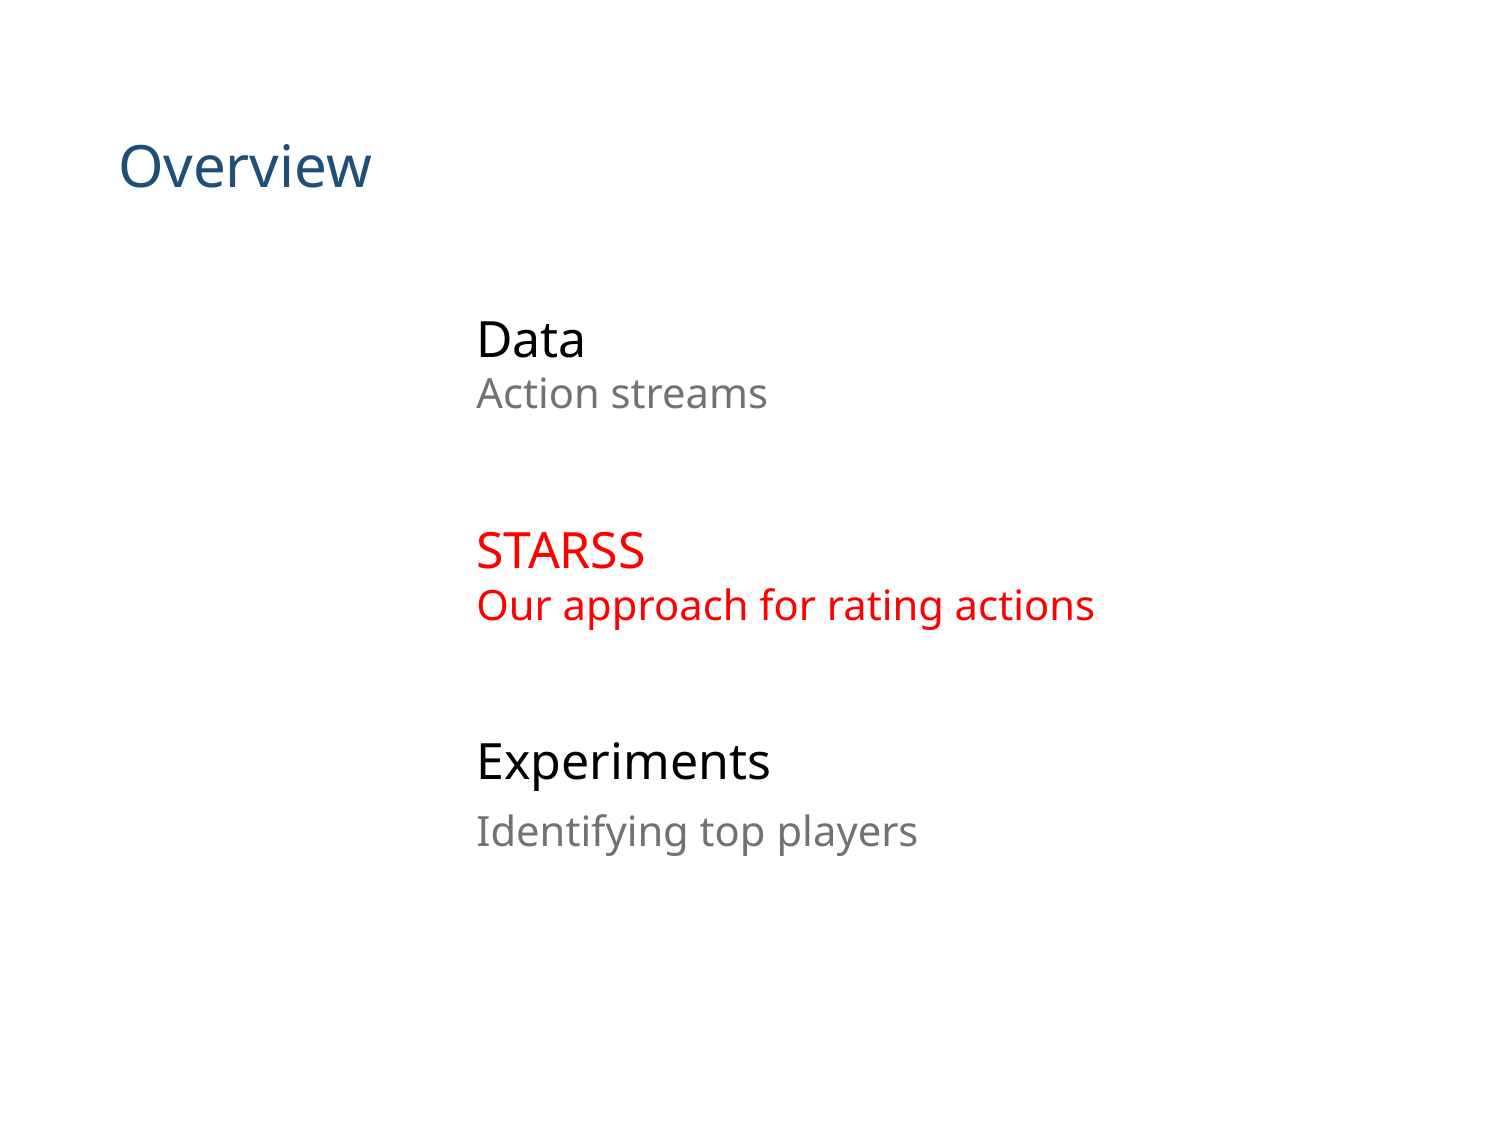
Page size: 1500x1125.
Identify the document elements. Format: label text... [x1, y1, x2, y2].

title Overview [103, 59, 1397, 278]
list Data Action streams STARSS Our approach for rating actions Experiments Identifying top players [461, 299, 1397, 1014]
